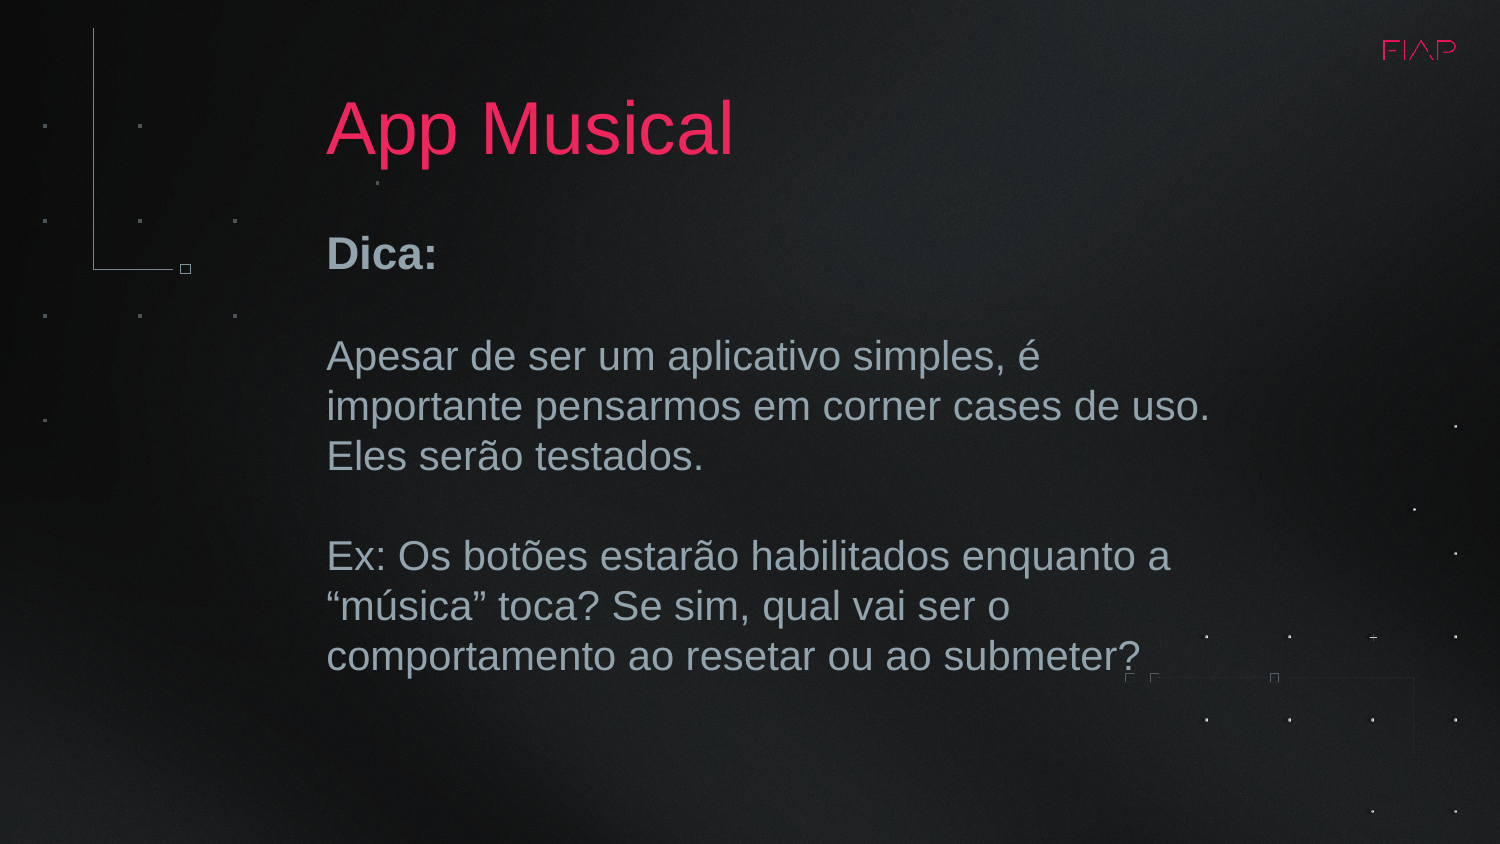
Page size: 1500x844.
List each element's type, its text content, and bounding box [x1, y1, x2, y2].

text_box App Musical [383, 72, 1126, 177]
picture [0, 0, 1500, 844]
text_box Dica: Apesar de ser um aplicativo simples, é importante pensarmos em corner cases de uso. Eles serão testados. Ex: Os botões estarão habilitados enquanto a “música” toca? Se sim, qual vai ser o comportamento ao resetar ou ao submeter? [311, 216, 1250, 687]
